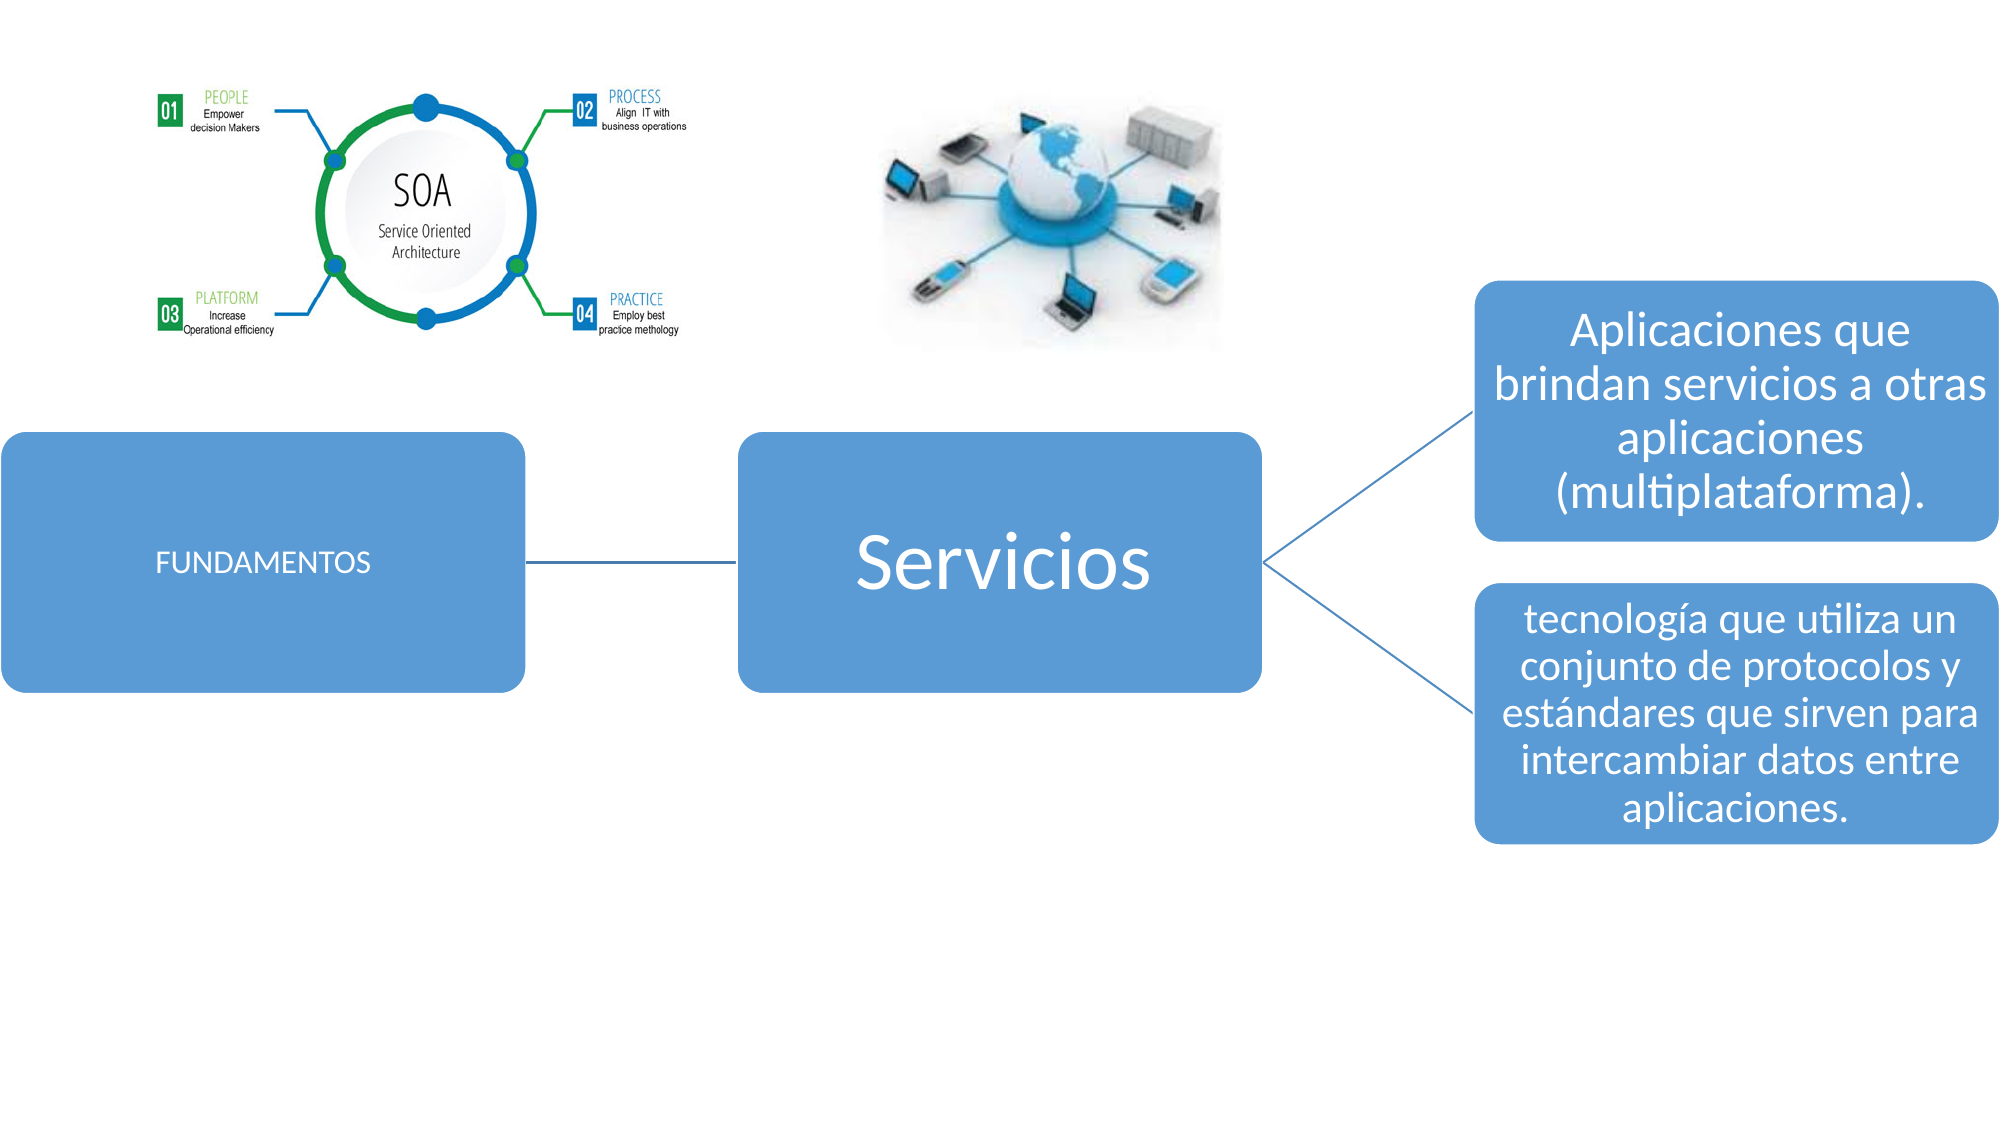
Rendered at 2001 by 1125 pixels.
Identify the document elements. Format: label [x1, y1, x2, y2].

picture [152, 0, 698, 425]
picture [850, 20, 1255, 425]
text_box [0, 0, 2000, 1125]
